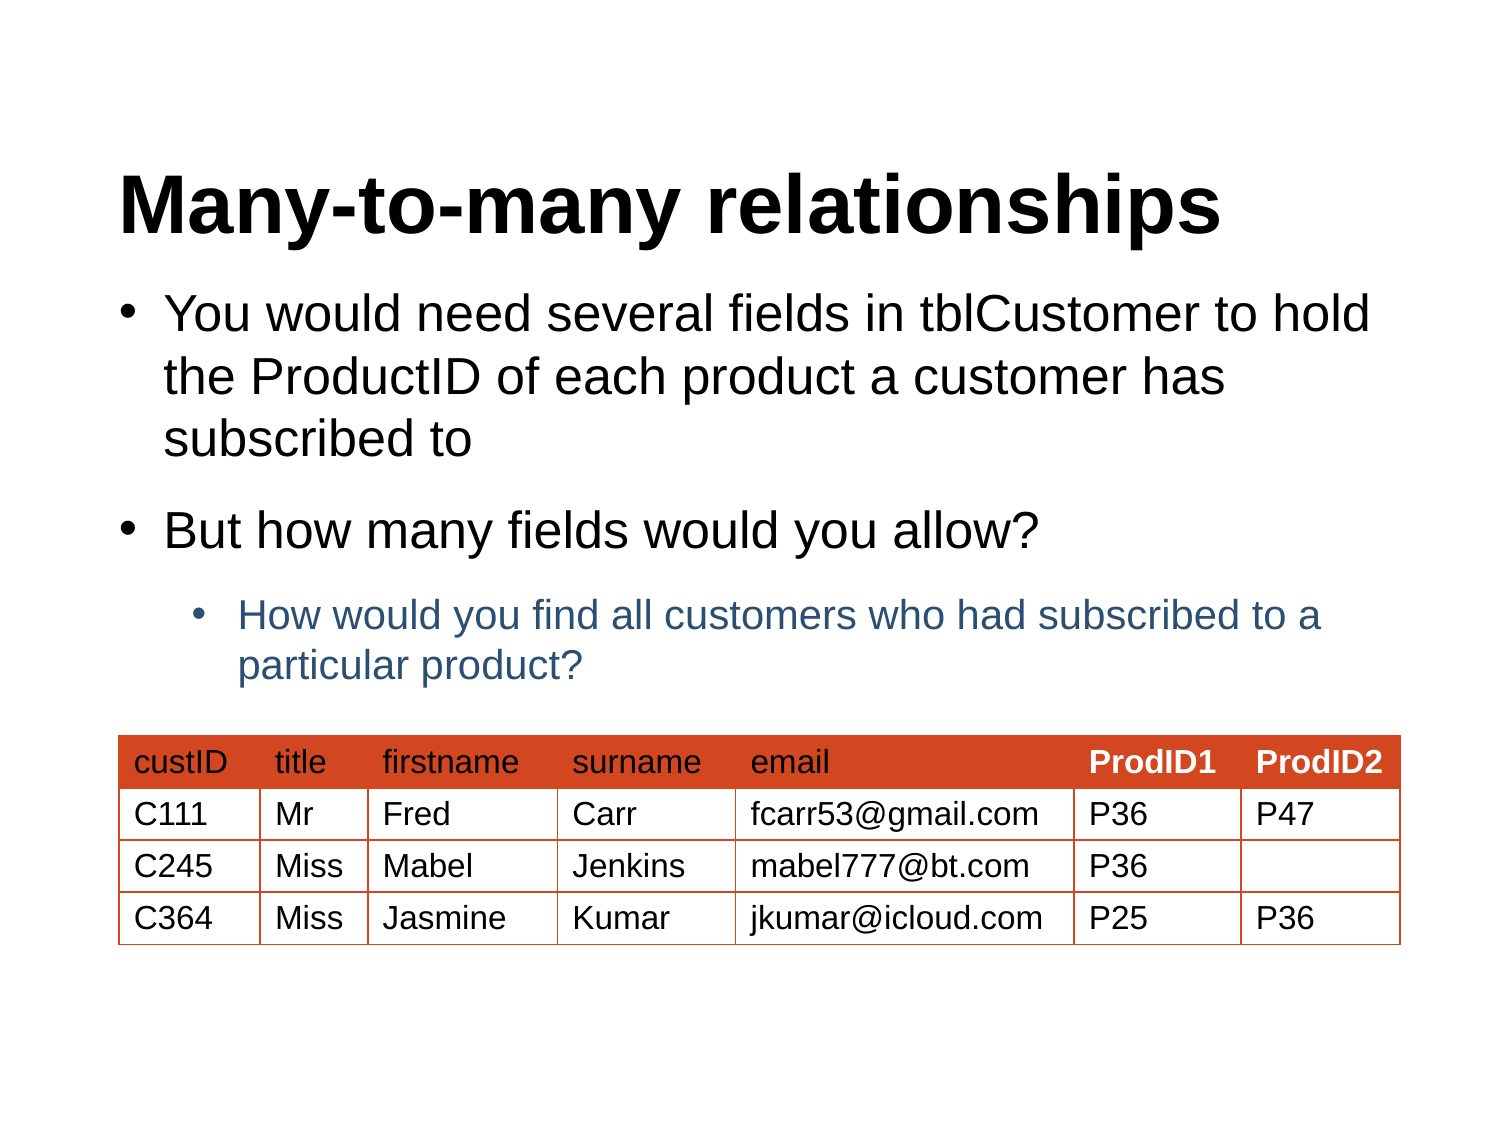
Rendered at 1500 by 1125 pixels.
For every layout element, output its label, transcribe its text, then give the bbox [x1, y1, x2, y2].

table_header ProdID1 [1075, 737, 1240, 787]
table_cell Jasmine [369, 893, 557, 944]
table_cell P36 [1075, 789, 1240, 839]
list Many-to-many relationships [118, 148, 1401, 259]
table_cell P25 [1075, 893, 1240, 944]
table_cell jkumar@icloud.com [736, 893, 1073, 944]
table_header email [736, 737, 1073, 787]
table_header firstname [369, 737, 557, 787]
table_cell Miss [261, 893, 367, 944]
table_header ProdID2 [1242, 737, 1399, 787]
table_cell fcarr53@gmail.com [736, 789, 1073, 839]
table_cell P36 [1075, 841, 1240, 891]
table_header custID [120, 737, 259, 787]
table_cell C364 [120, 893, 259, 944]
list You would need several fields in tblCustomer to hold the ProductID of each product a customer has subscribed to But how many fields would you allow? How would you find all customers who had subscribed to a particular product? [118, 279, 1418, 847]
table_cell Mabel [369, 841, 557, 891]
table_header surname [558, 737, 735, 787]
table_cell C111 [120, 789, 259, 839]
table_cell Miss [261, 841, 367, 891]
table_cell Fred [369, 789, 557, 839]
table_header title [261, 737, 367, 787]
table_cell Mr [261, 789, 367, 839]
table_cell C245 [120, 841, 259, 891]
table_cell P36 [1242, 893, 1399, 944]
table_cell Jenkins [558, 841, 735, 891]
table_cell mabel777@bt.com [736, 841, 1073, 891]
table_cell Kumar [558, 893, 735, 944]
table_cell P47 [1242, 789, 1399, 839]
table_cell Carr [558, 789, 735, 839]
table_cell [1242, 841, 1399, 891]
